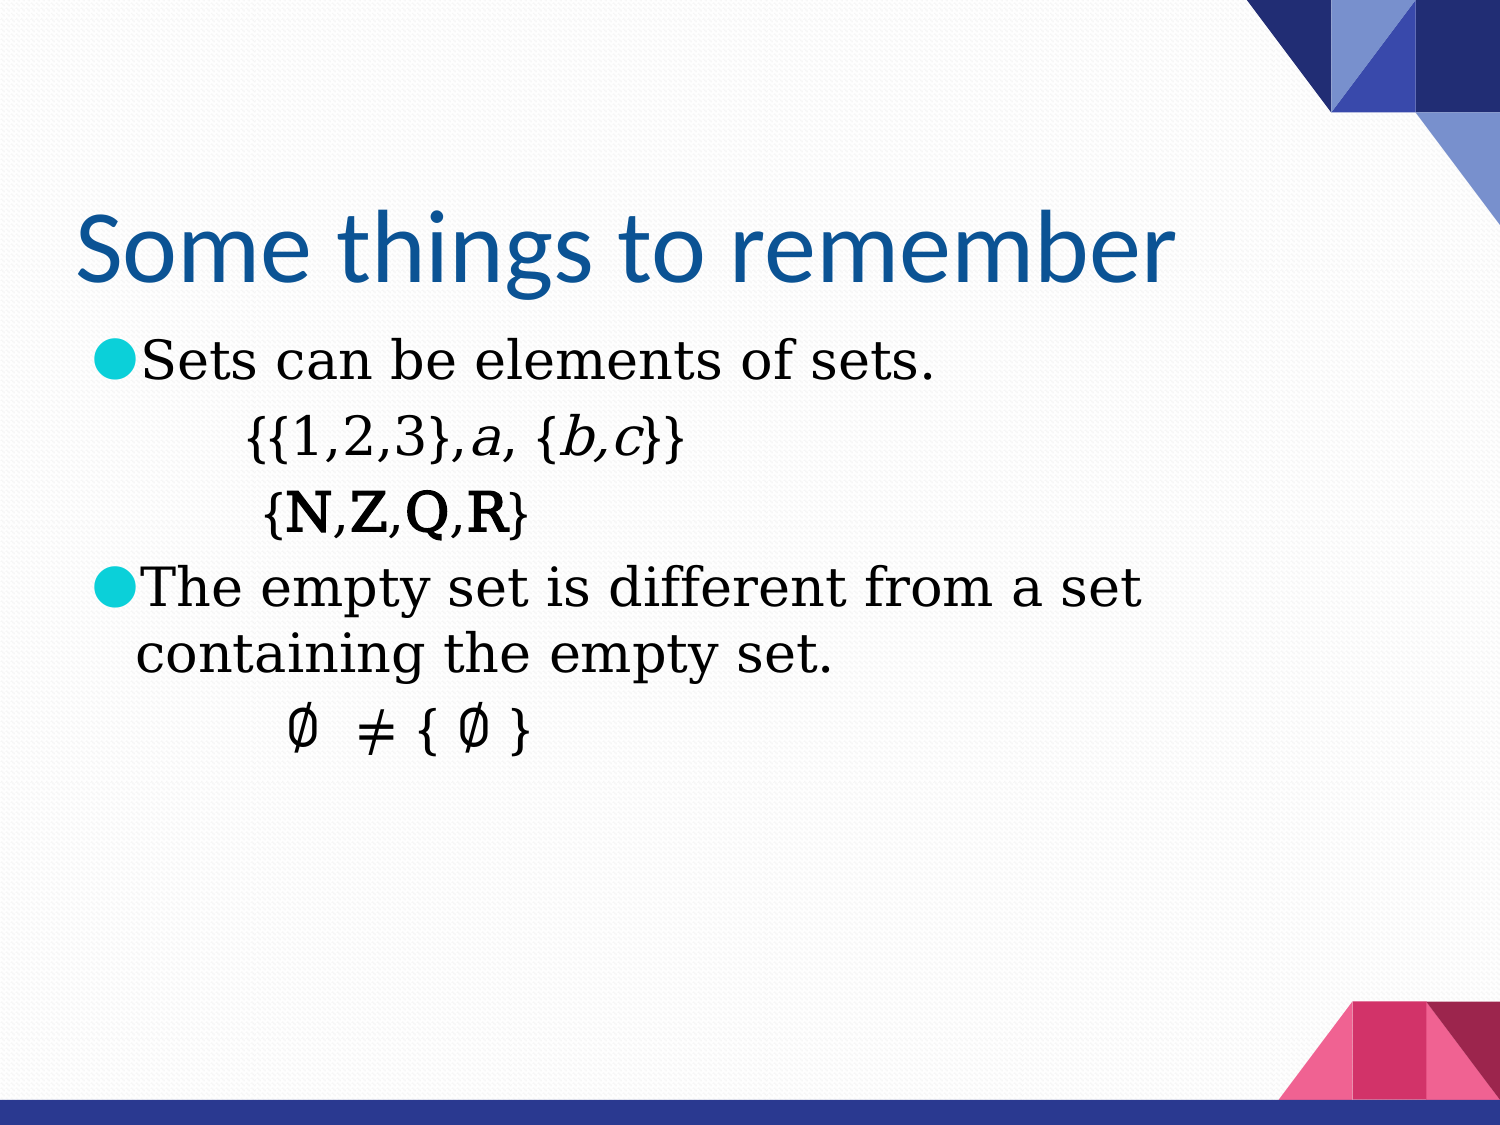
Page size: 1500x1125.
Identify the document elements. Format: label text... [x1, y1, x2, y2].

picture [0, 0, 1500, 1099]
list Sets can be elements of sets. {{1,2,3},a, {b,c}} {N,Z,Q,R} The empty set is different from a set containing the empty set. ∅ ≠ { ∅ } [75, 317, 1425, 1038]
title Some things to remember [75, 115, 1425, 303]
